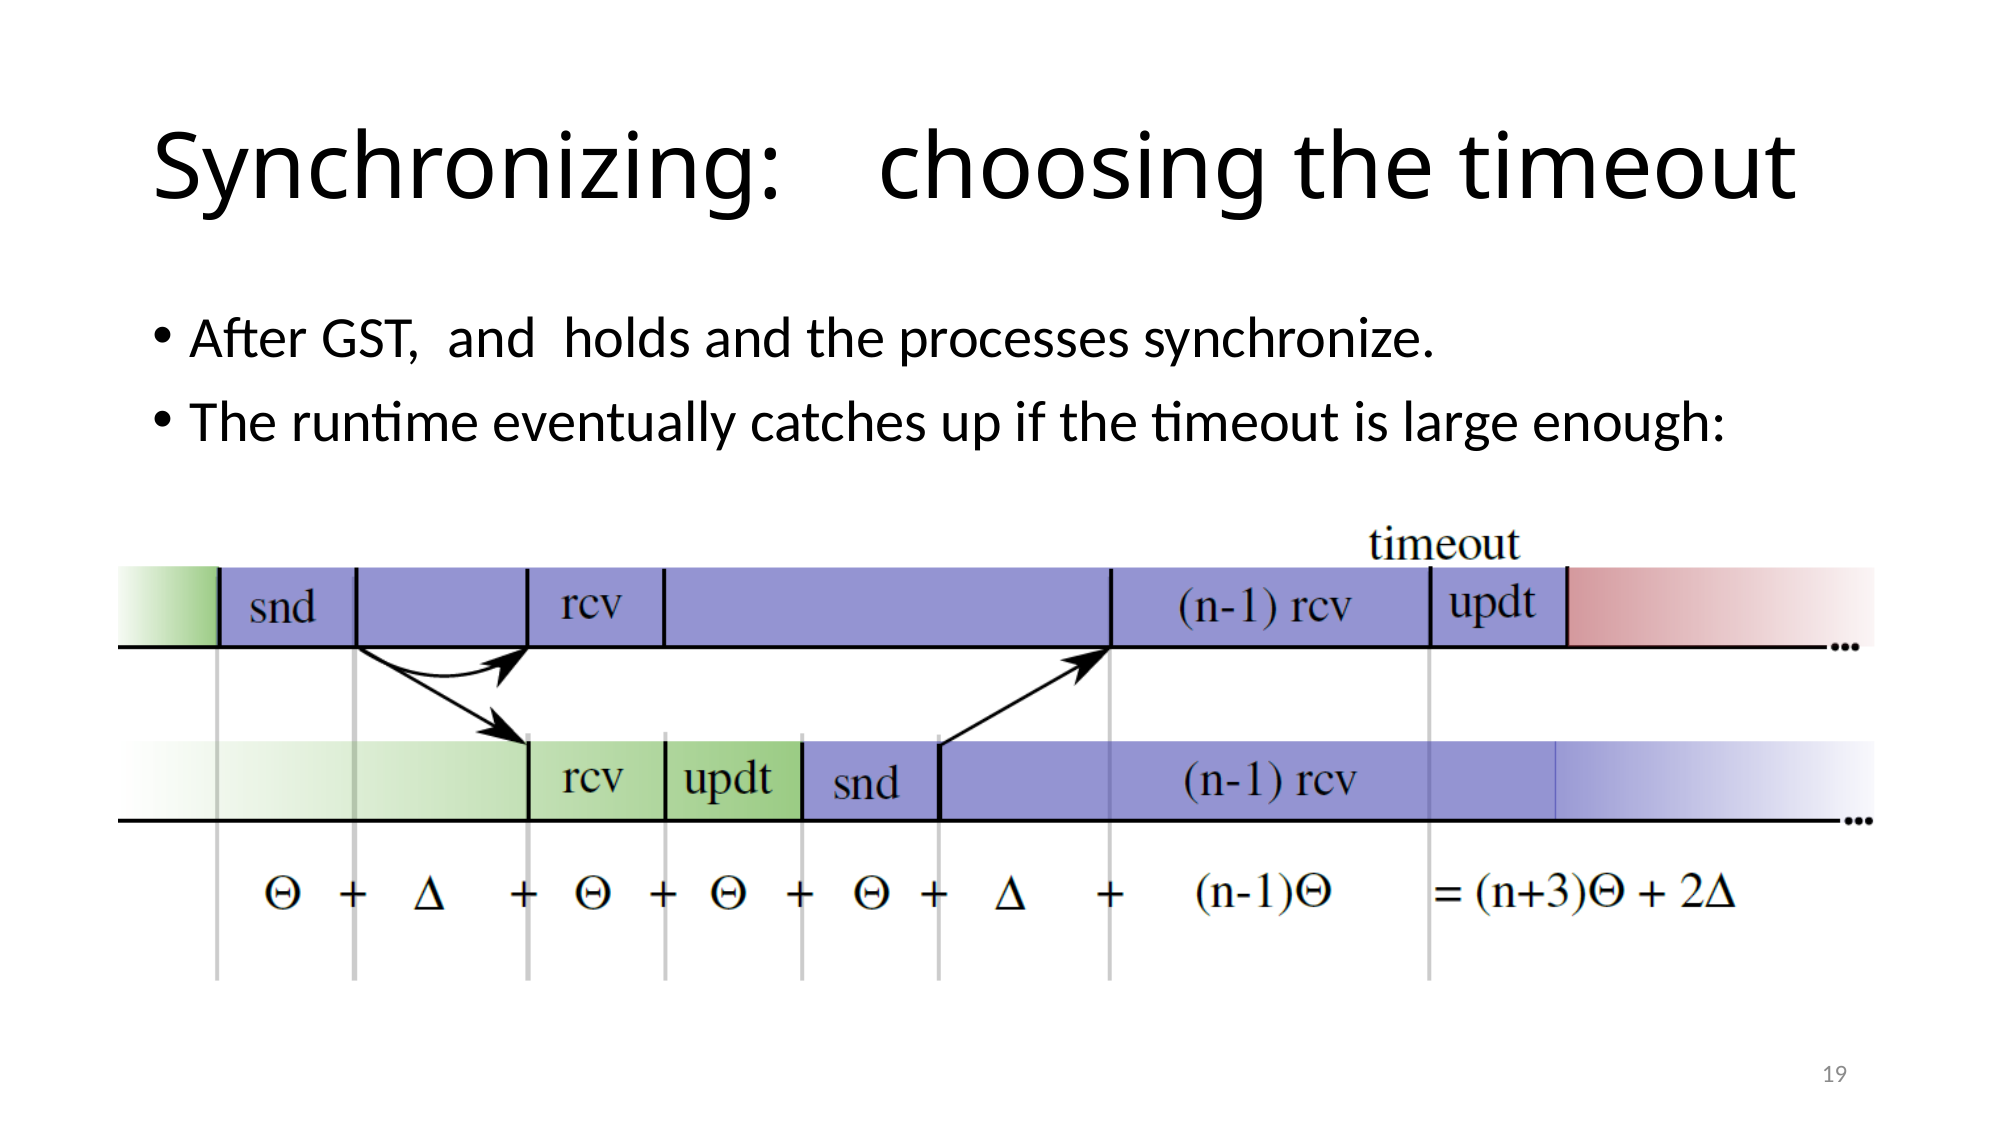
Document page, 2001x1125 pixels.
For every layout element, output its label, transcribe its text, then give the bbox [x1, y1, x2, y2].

picture [118, 519, 1881, 991]
slide_number 19 [1412, 1042, 1863, 1103]
title Synchronizing: choosing the timeout [137, 59, 1863, 278]
